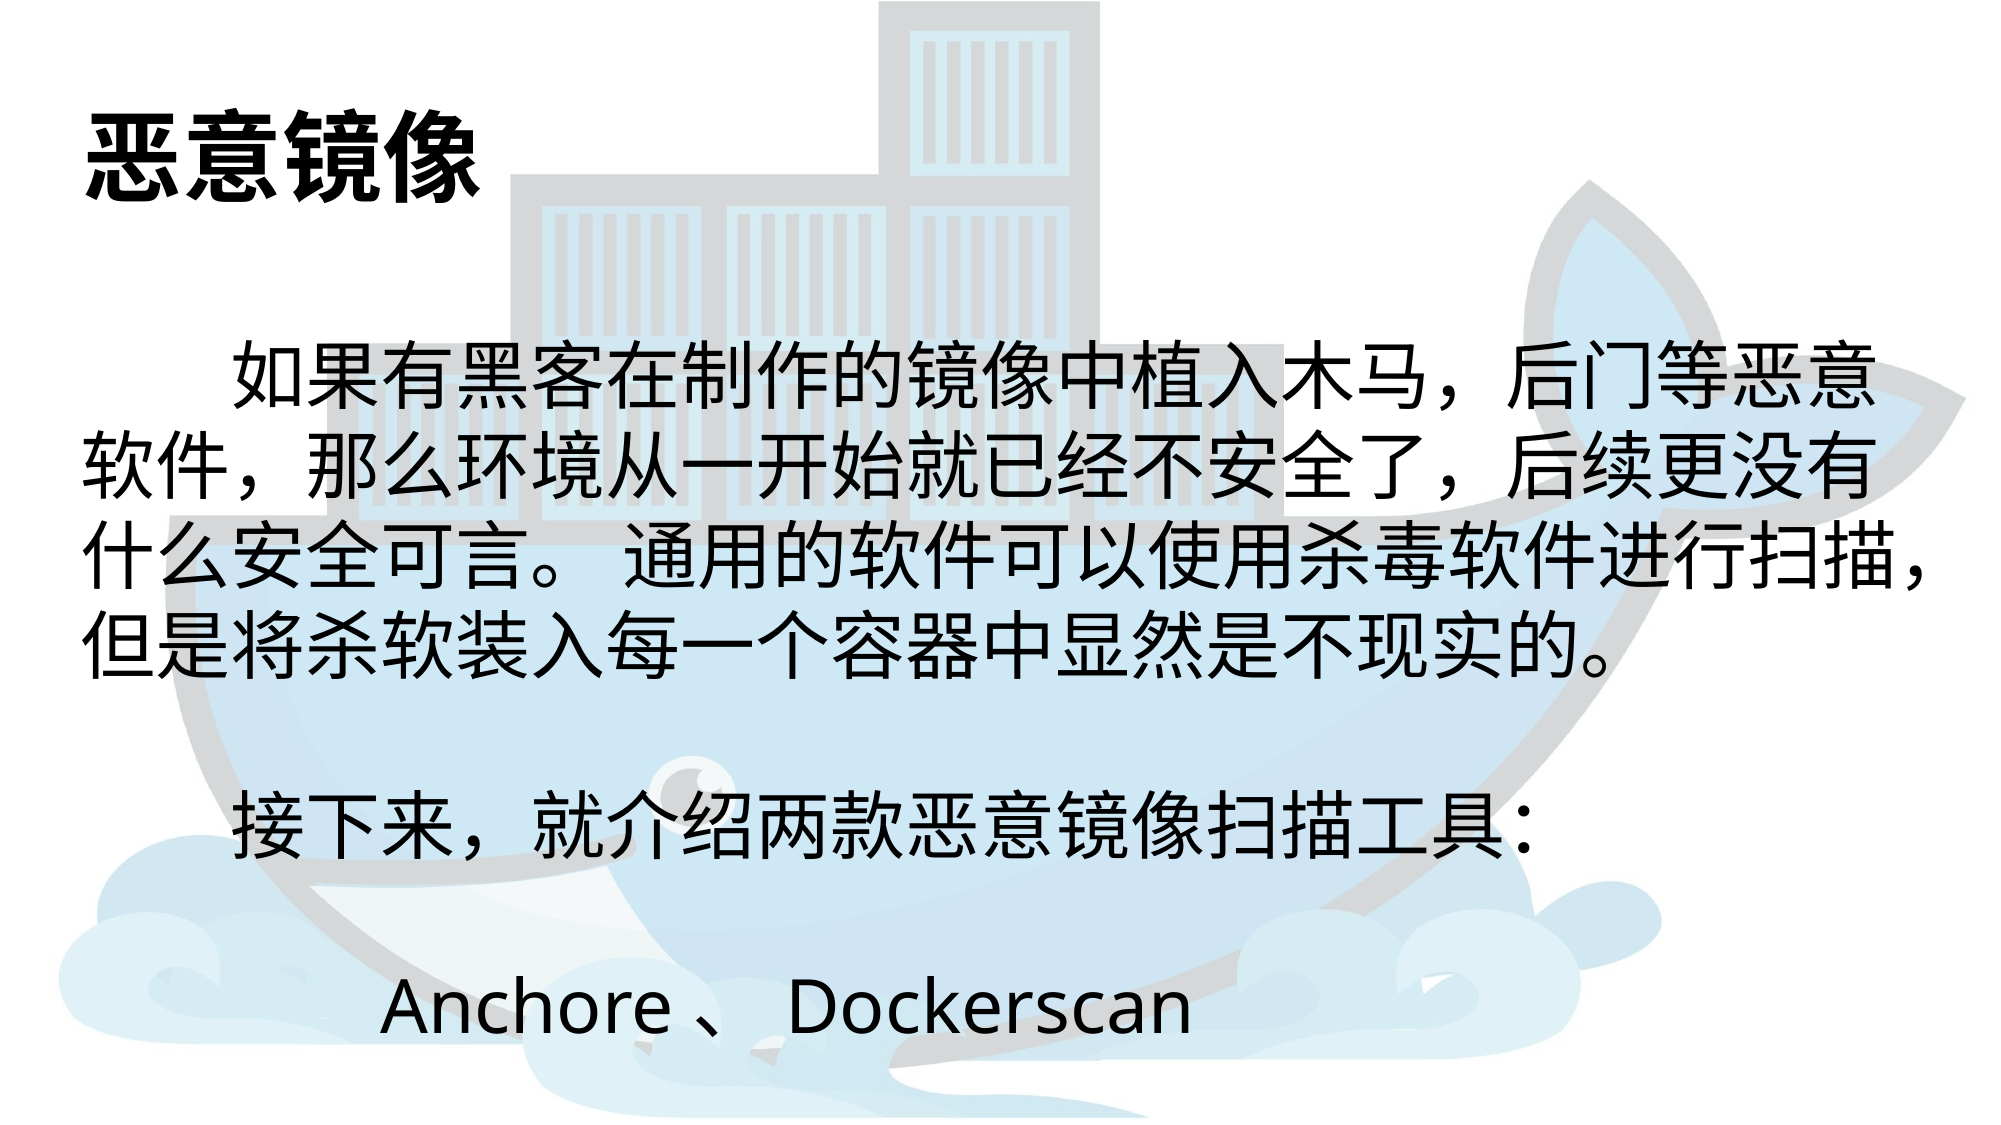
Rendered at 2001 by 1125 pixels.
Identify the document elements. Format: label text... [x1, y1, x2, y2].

text_box 如果有黑客在制作的镜像中植入木马，后门等恶意软件，那么环境从一开始就已经不安全了，后续更没有什么安全可言。 通用的软件可以使用杀毒软件进行扫描，但是将杀软装入每一个容器中显然是不现实的。 接下来，就介绍两款恶意镜像扫描工具： Anchore、Dockerscan [65, 320, 1942, 1056]
text_box 恶意镜像 [67, 0, 498, 223]
